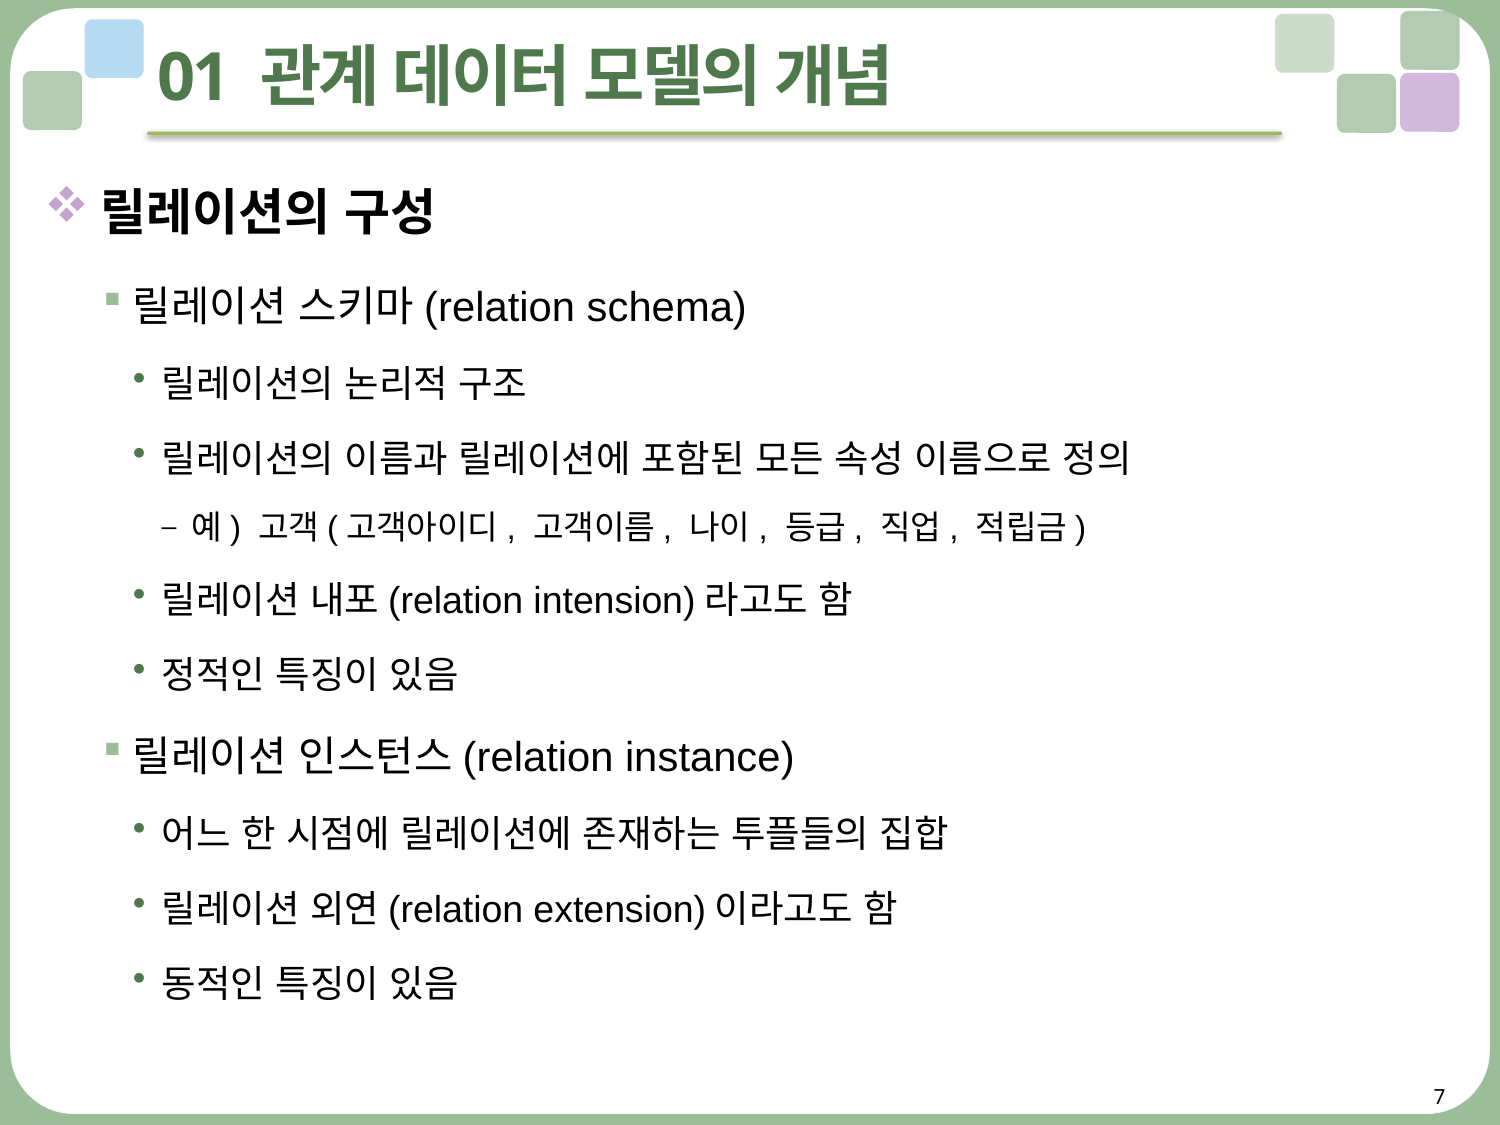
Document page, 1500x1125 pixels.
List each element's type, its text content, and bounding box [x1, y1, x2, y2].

list 릴레이션의 구성 릴레이션 스키마(relation schema) 릴레이션의 논리적 구조 릴레이션의 이름과 릴레이션에 포함된 모든 속성 이름으로 정의 예) 고객(고객아이디, 고객이름, 나이, 등급, 직업, 적립금) 릴레이션 내포(relation intension)라고도 함 정적인 특징이 있음 릴레이션 인스턴스(relation instance) 어느 한 시점에 릴레이션에 존재하는 투플들의 집합 릴레이션 외연(relation extension)이라고도 함 동적인 특징이 있음 [29, 172, 1474, 1083]
title 01 관계 데이터 모델의 개념 [142, 25, 1459, 123]
picture [0, 0, 1500, 1125]
